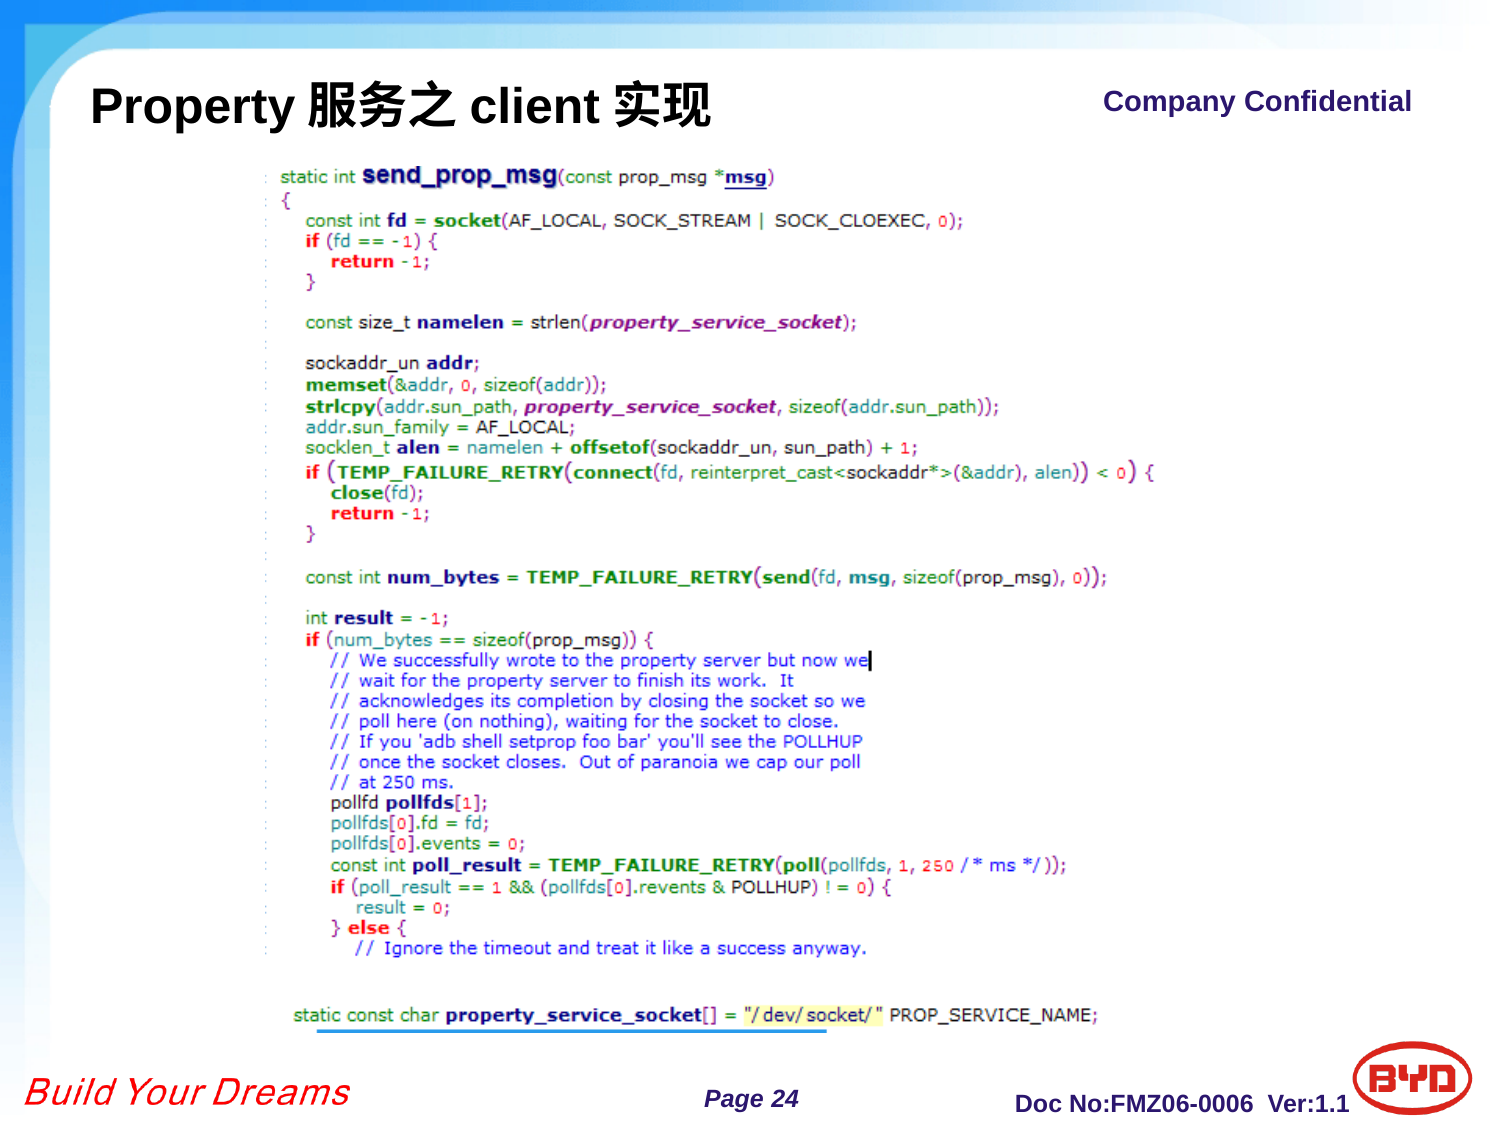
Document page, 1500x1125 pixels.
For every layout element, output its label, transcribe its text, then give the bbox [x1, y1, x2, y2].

picture [0, 0, 1500, 1125]
title Property服务之client实现 [74, 57, 1063, 151]
